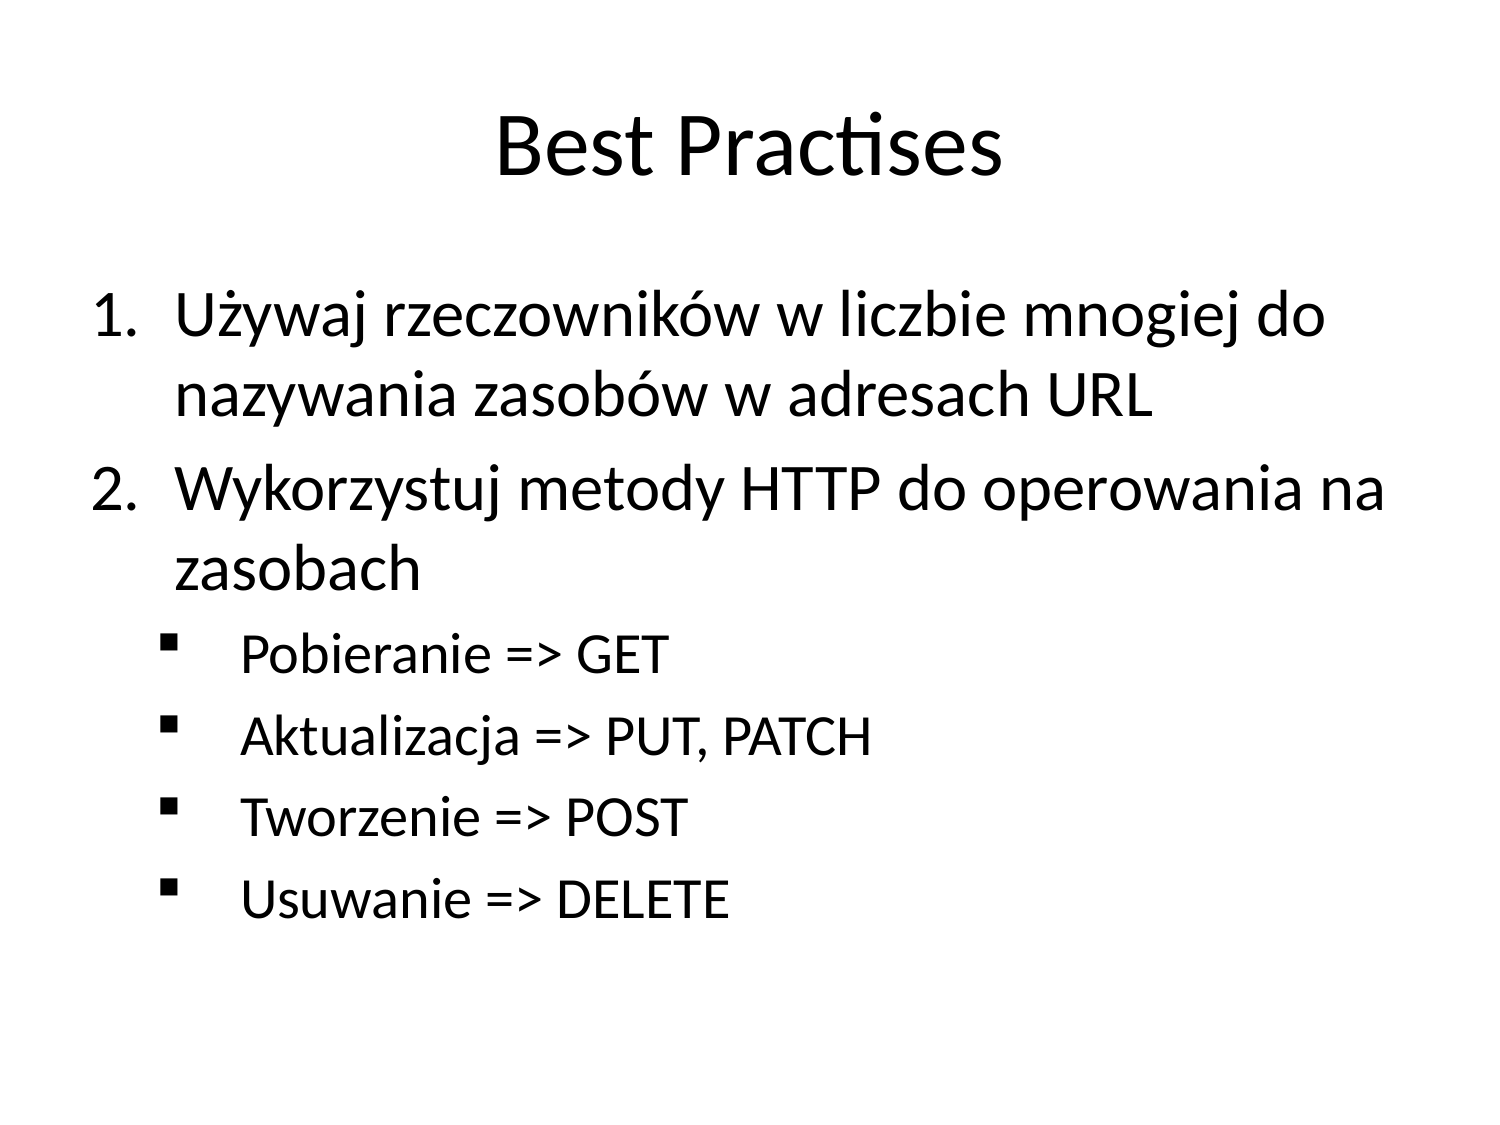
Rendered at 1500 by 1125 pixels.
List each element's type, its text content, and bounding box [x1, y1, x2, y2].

title Best Practises [75, 45, 1425, 233]
list Używaj rzeczowników w liczbie mnogiej do nazywania zasobów w adresach URL Wykorzystuj metody HTTP do operowania na zasobach Pobieranie => GET Aktualizacja => PUT, PATCH Tworzenie => POST Usuwanie => DELETE [75, 262, 1425, 1005]
